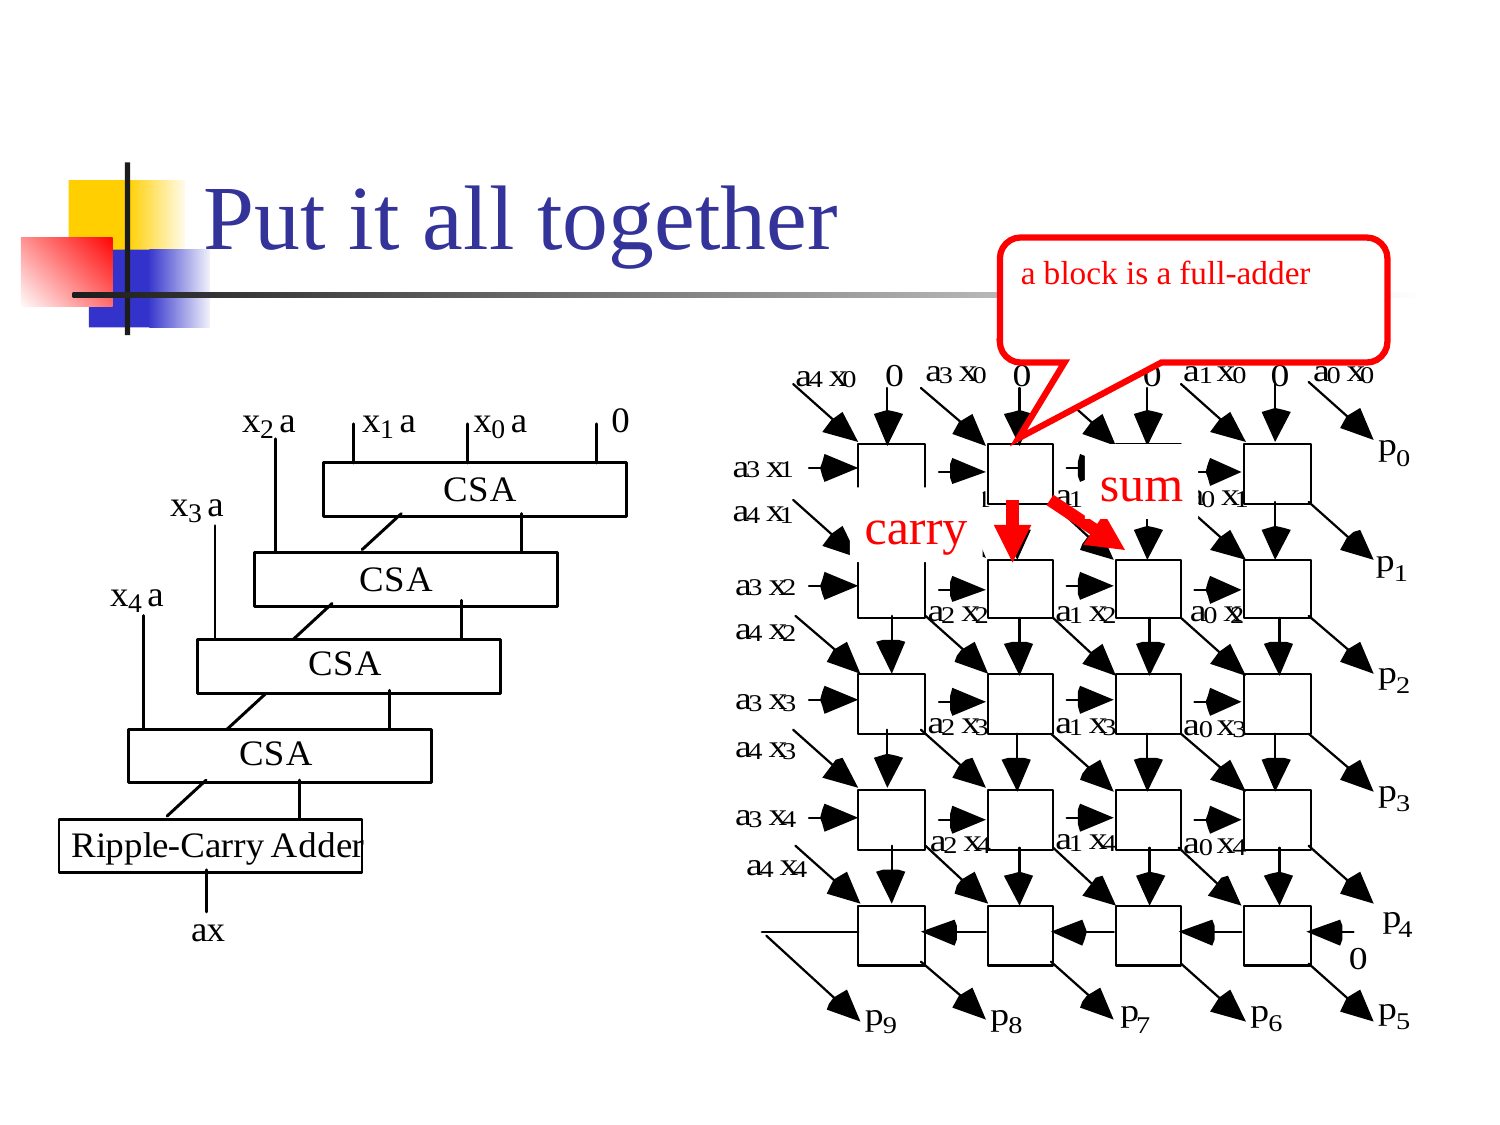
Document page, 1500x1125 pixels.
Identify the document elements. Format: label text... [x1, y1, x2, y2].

text_box a block is a full-adder [999, 237, 1388, 349]
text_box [712, 349, 1450, 1046]
title Put it all together [188, 35, 1468, 275]
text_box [49, 399, 663, 963]
